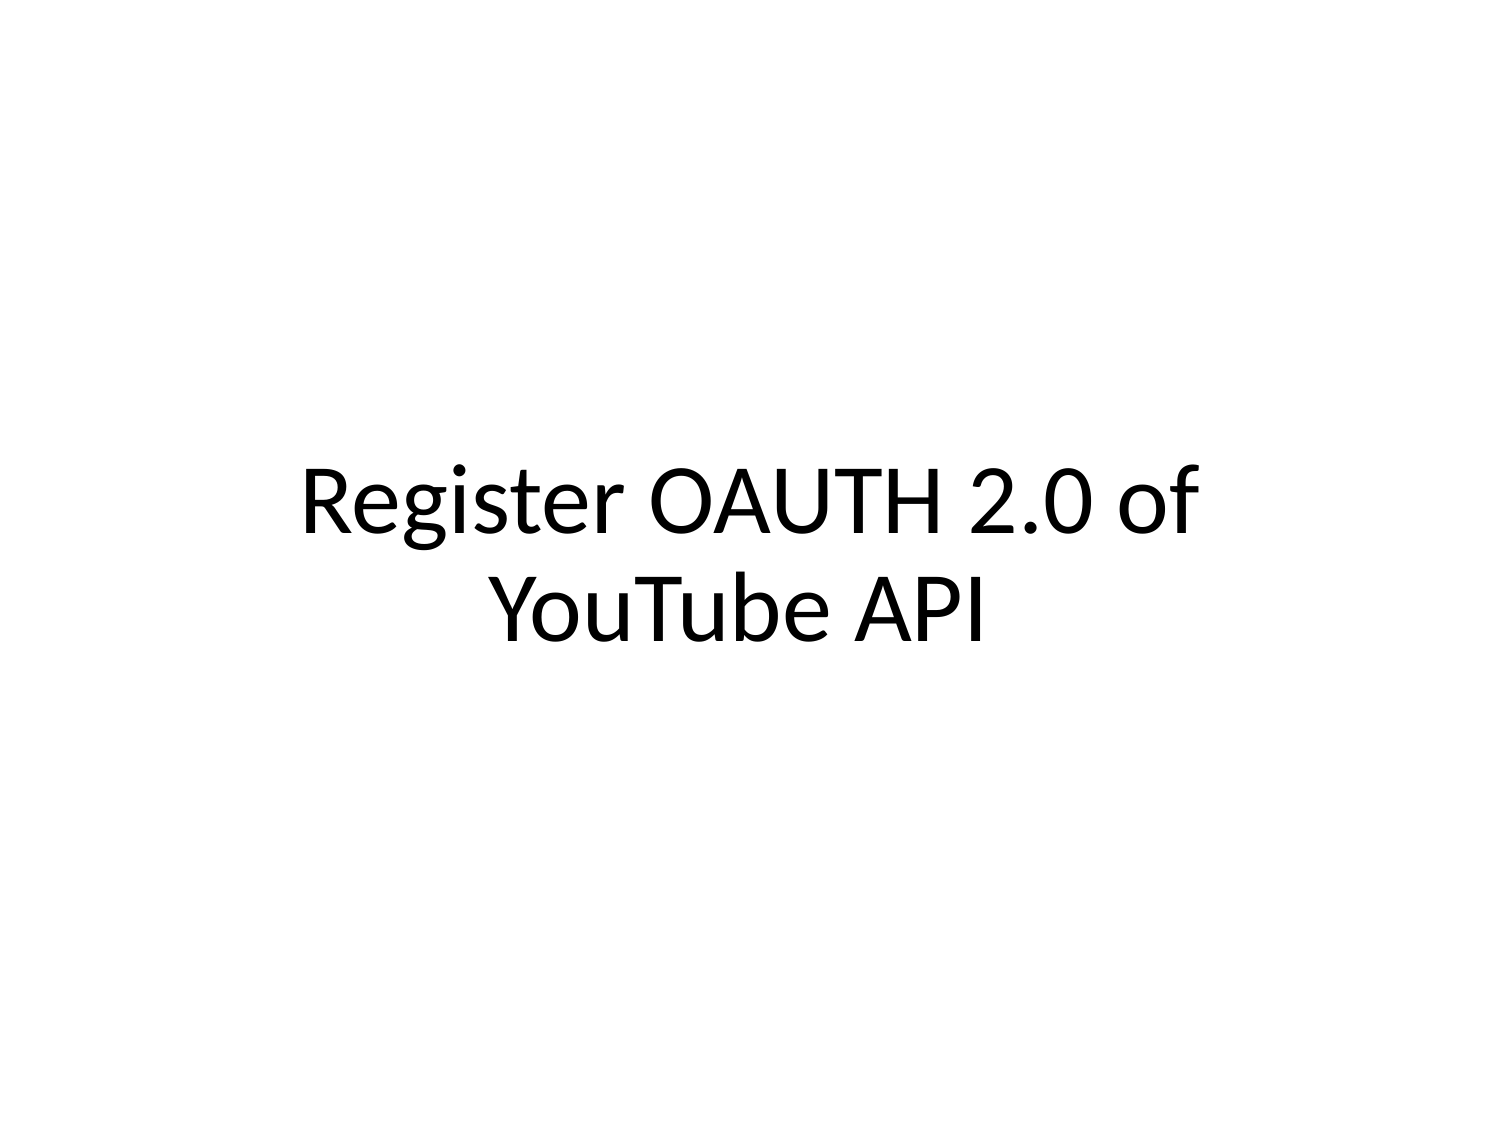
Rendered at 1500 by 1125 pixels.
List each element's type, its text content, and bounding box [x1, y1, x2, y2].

list Register OAUTH 2.0 of YouTube API [103, 299, 1397, 1014]
